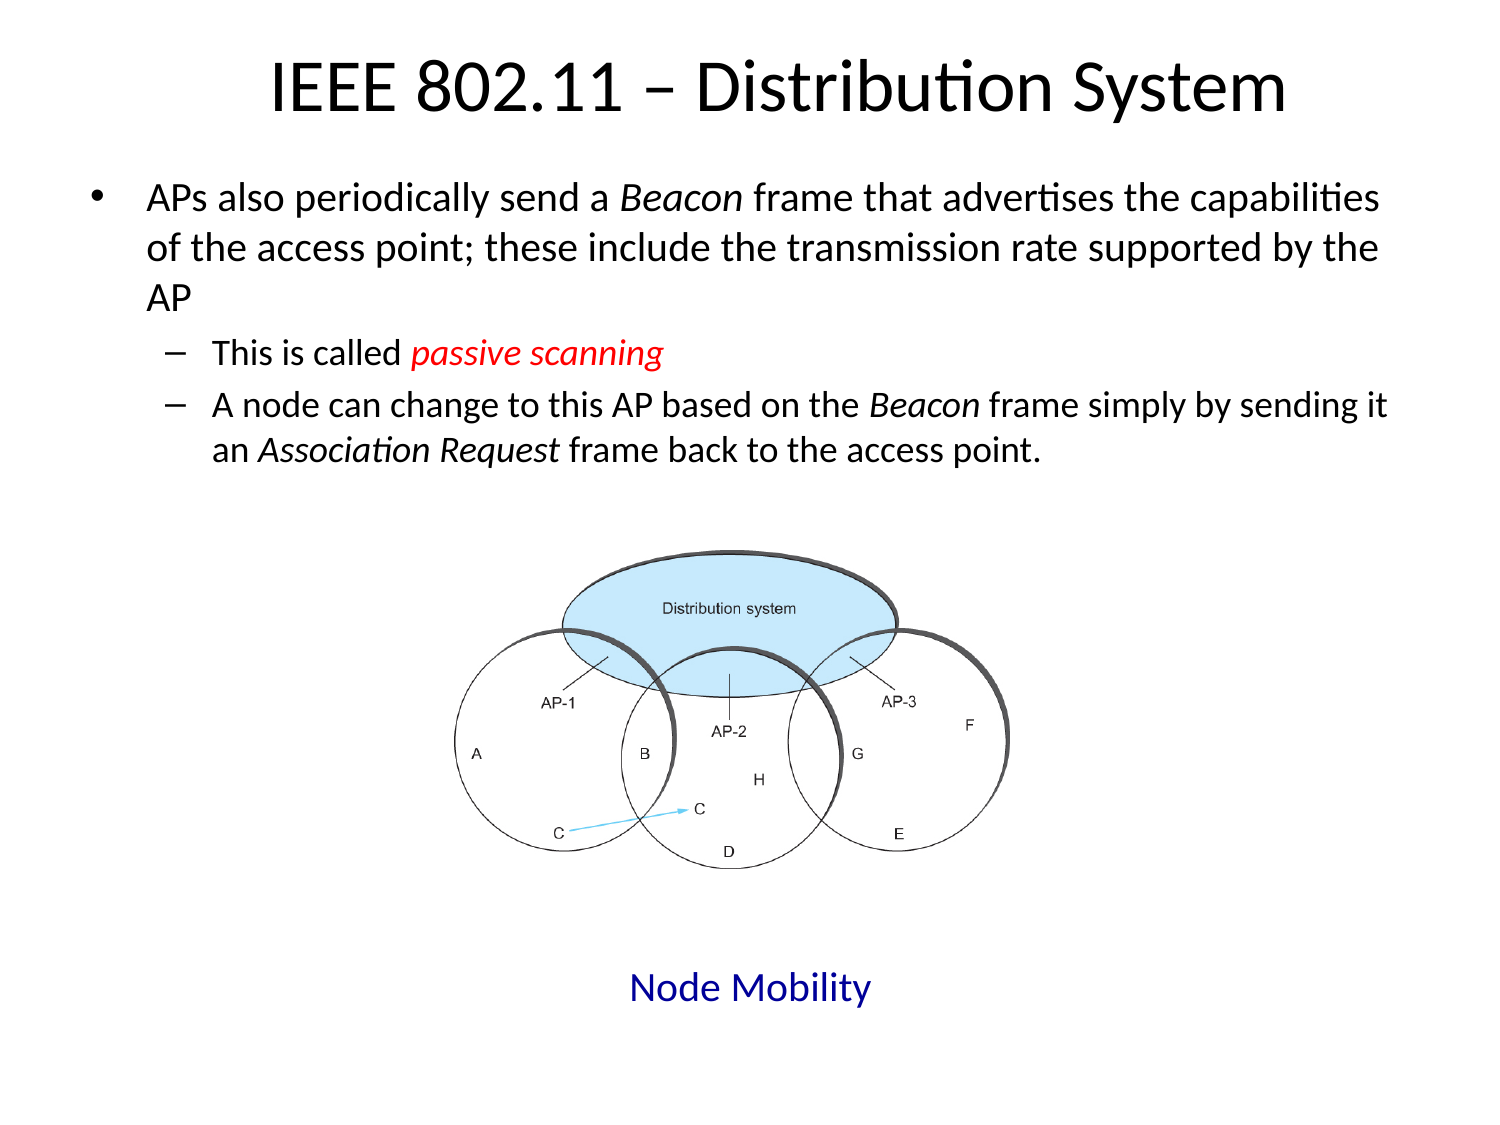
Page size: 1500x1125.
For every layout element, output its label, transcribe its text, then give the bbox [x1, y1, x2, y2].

picture [454, 550, 1011, 869]
list APs also periodically send a Beacon frame that advertises the capabilities of the access point; these include the transmission rate supported by the AP This is called passive scanning A node can change to this AP based on the Beacon frame simply by sending it an Association Request frame back to the access point. [75, 162, 1425, 1005]
title IEEE 802.11 – Distribution System [100, 28, 1459, 135]
text_box Node Mobility [614, 952, 887, 1018]
